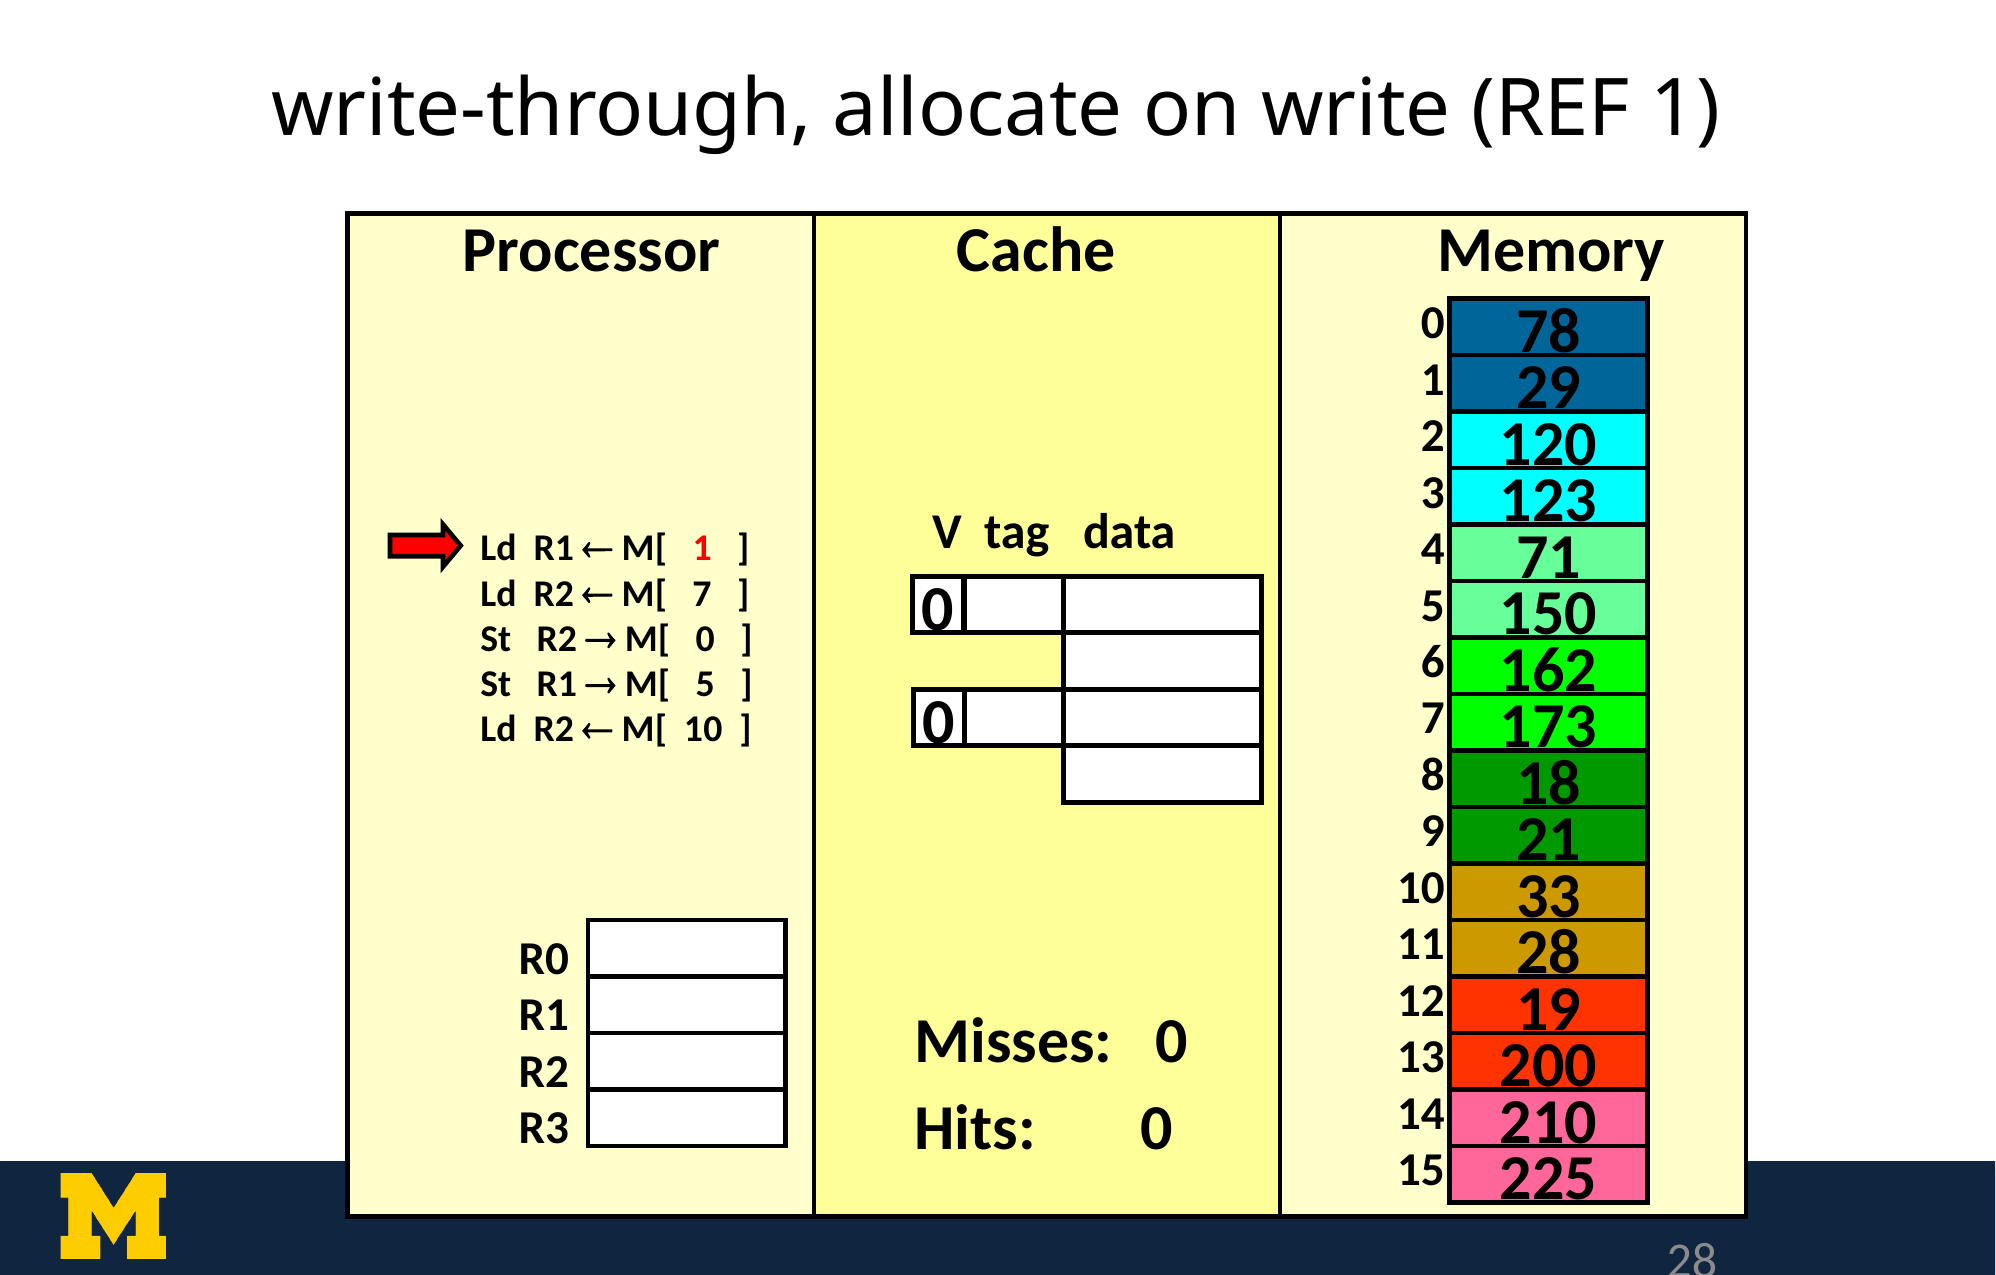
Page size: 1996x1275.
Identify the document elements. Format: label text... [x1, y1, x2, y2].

text_box 150 [1460, 581, 1648, 637]
text_box 18 [1460, 751, 1648, 806]
text_box [347, 213, 814, 1217]
text_box 21 [1449, 806, 1648, 864]
text_box [587, 920, 786, 976]
text_box [964, 689, 1063, 746]
text_box 0 [912, 576, 964, 633]
text_box 200 [1449, 1032, 1648, 1090]
text_box [587, 1032, 786, 1089]
text_box [1280, 213, 1747, 1217]
text_box 162 [1460, 637, 1648, 694]
text_box 71 [1449, 524, 1648, 581]
text_box 0 [913, 689, 964, 746]
text_box [1063, 689, 1262, 745]
text_box Ld R1  M[ 1 ] Ld R2  M[ 7 ] St R2  M[ 0 ] St R1  M[ 5 ] Ld R2  M[ 10 ] [465, 515, 768, 757]
text_box 0 1 2 3 4 5 6 7 8 9 10 11 12 13 14 15 [1382, 284, 1460, 1203]
text_box [390, 524, 461, 567]
text_box [814, 213, 1280, 1217]
text_box 173 [1449, 694, 1648, 751]
text_box 29 [1460, 355, 1648, 411]
slide_number 28 [1449, 1213, 1733, 1275]
text_box 28 [1449, 920, 1648, 977]
text_box R0 R1 R2 R3 [503, 919, 584, 1161]
text_box [587, 1089, 786, 1146]
text_box 123 [1460, 468, 1648, 524]
text_box [1063, 632, 1262, 689]
text_box [587, 976, 786, 1032]
text_box [1063, 576, 1262, 632]
text_box Cache [942, 199, 1131, 292]
text_box 19 [1460, 977, 1648, 1032]
text_box 33 [1460, 864, 1648, 920]
text_box 210 [1460, 1090, 1648, 1146]
text_box Memory [1422, 199, 1681, 292]
text_box Misses: 0 Hits: 0 [899, 990, 1204, 1173]
text_box [964, 576, 1063, 633]
text_box 120 [1449, 411, 1648, 468]
text_box Processor [448, 199, 736, 292]
text_box V tag data [884, 491, 1224, 567]
text_box [1063, 745, 1262, 803]
title write-through, allocate on write (REF 1) [256, 58, 1740, 162]
text_box 78 [1449, 298, 1648, 355]
text_box 225 [1449, 1146, 1648, 1203]
